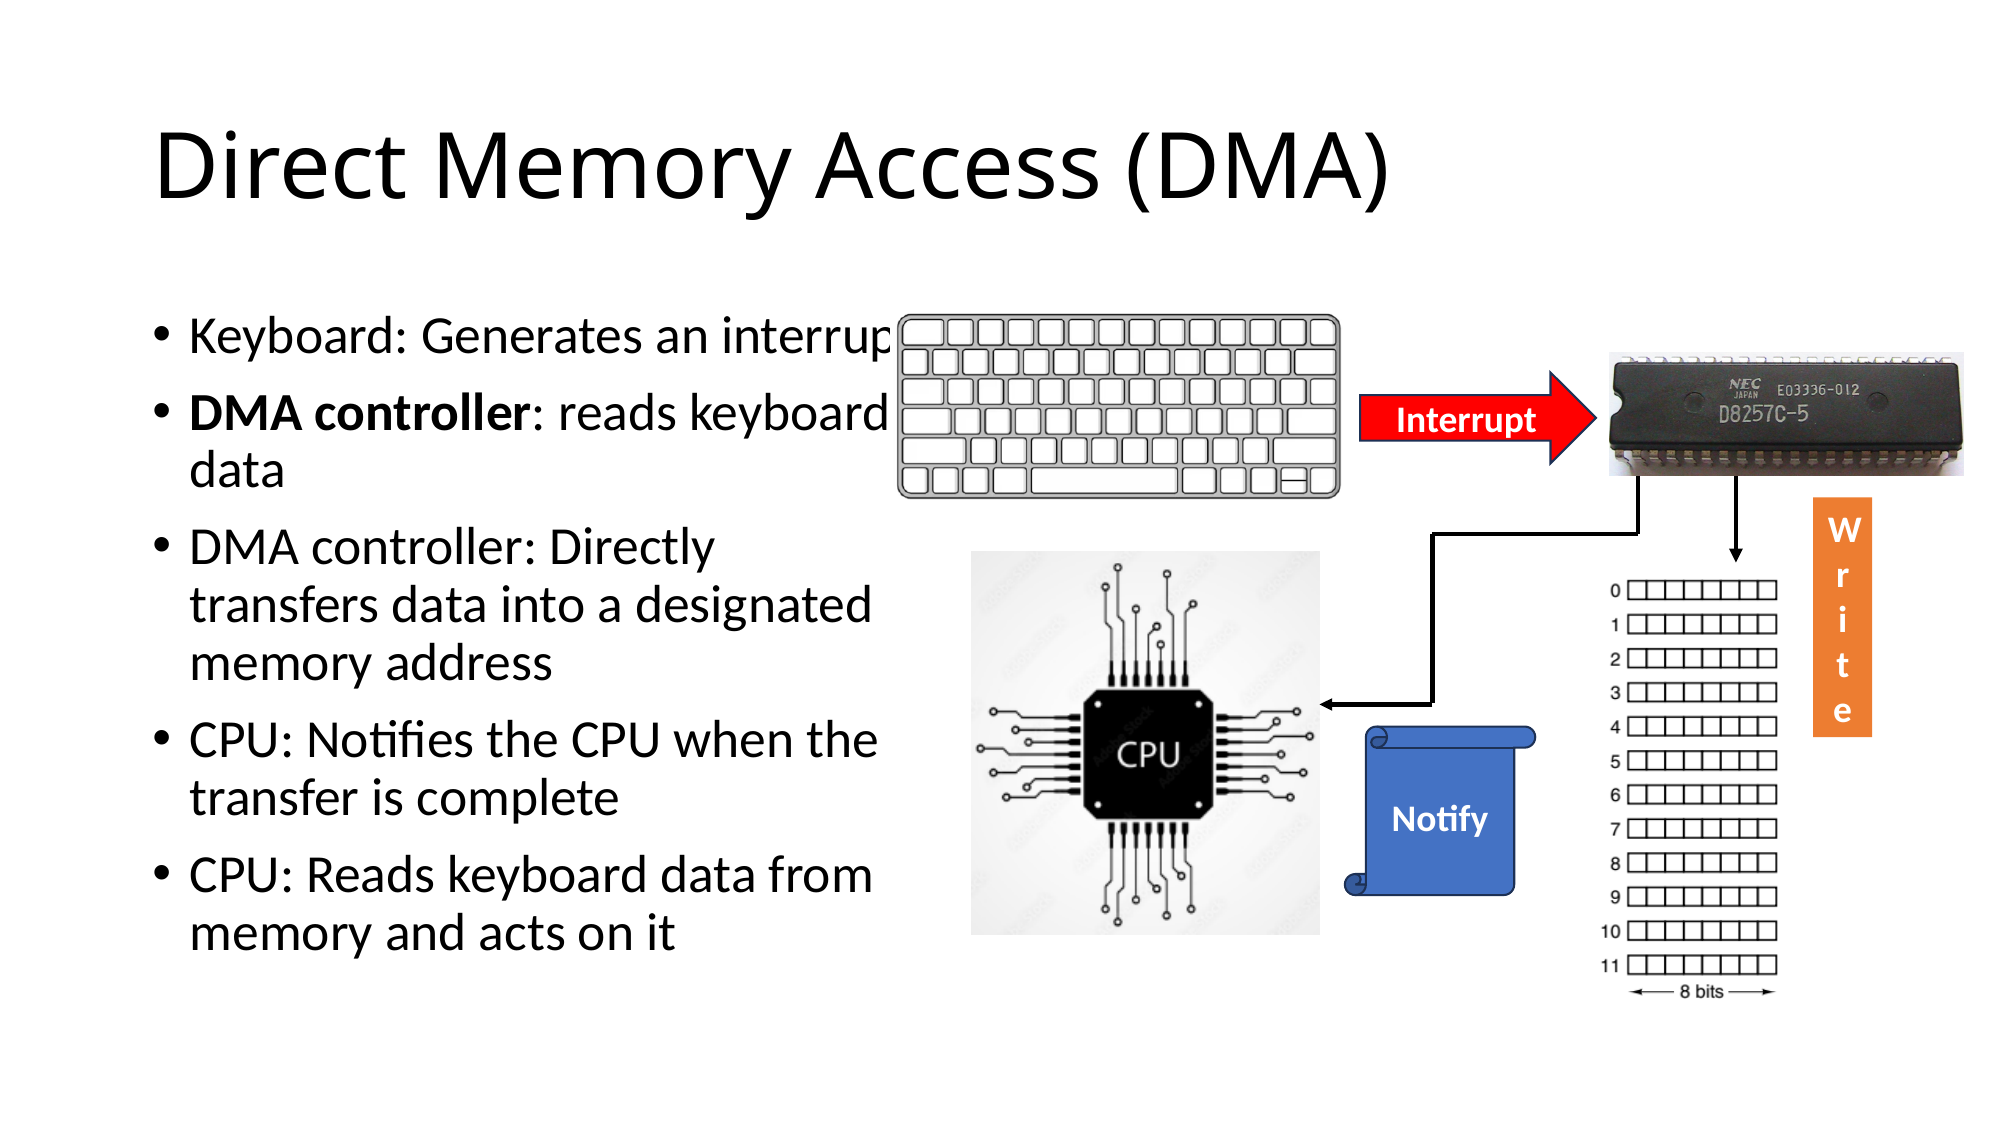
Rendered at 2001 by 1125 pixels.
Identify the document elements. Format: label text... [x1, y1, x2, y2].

picture [971, 551, 1320, 935]
picture [890, 299, 1344, 500]
text_box Notify [1343, 725, 1537, 897]
title Direct Memory Access (DMA) [137, 59, 1863, 278]
list Keyboard: Generates an interrupt DMA controller: reads keyboard data DMA controller: Directly transfers data into a designated memory address CPU: Notifies the CPU when the transfer is complete CPU: Reads keyboard data from memory and acts on it [137, 299, 932, 1014]
text_box W r i t e [1813, 497, 1873, 738]
text_box Interrupt [1359, 369, 1598, 466]
picture [1593, 568, 1794, 1010]
picture [1609, 352, 1964, 476]
